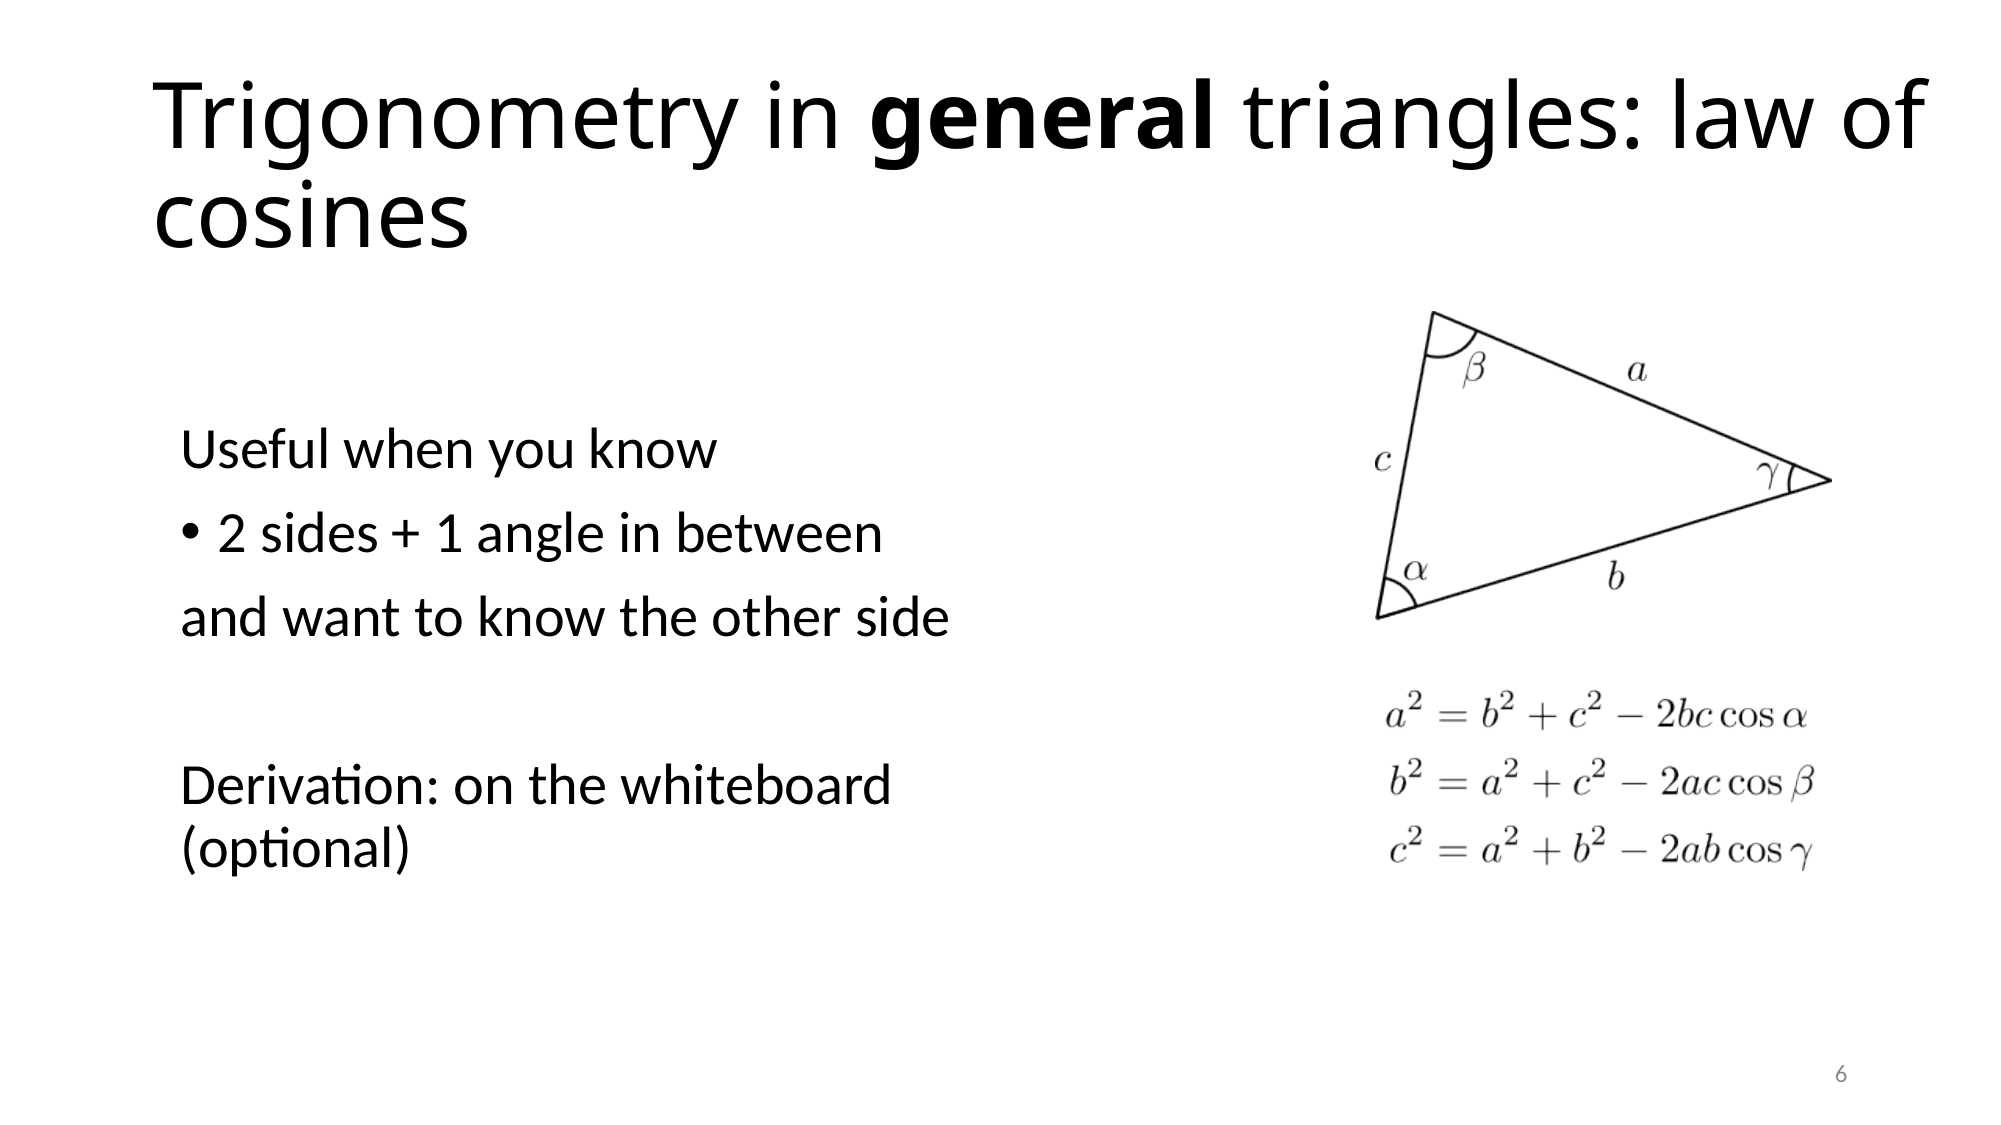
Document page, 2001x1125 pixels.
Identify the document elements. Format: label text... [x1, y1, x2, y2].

text_box Useful when you know 2 sides + 1 angle in between and want to know the other side Derivation: on the whiteboard (optional) [165, 411, 1054, 1125]
title Trigonometry in general triangles: law of cosines [137, 59, 1971, 278]
picture [1375, 311, 1832, 871]
slide_number 6 [1412, 1042, 1863, 1103]
